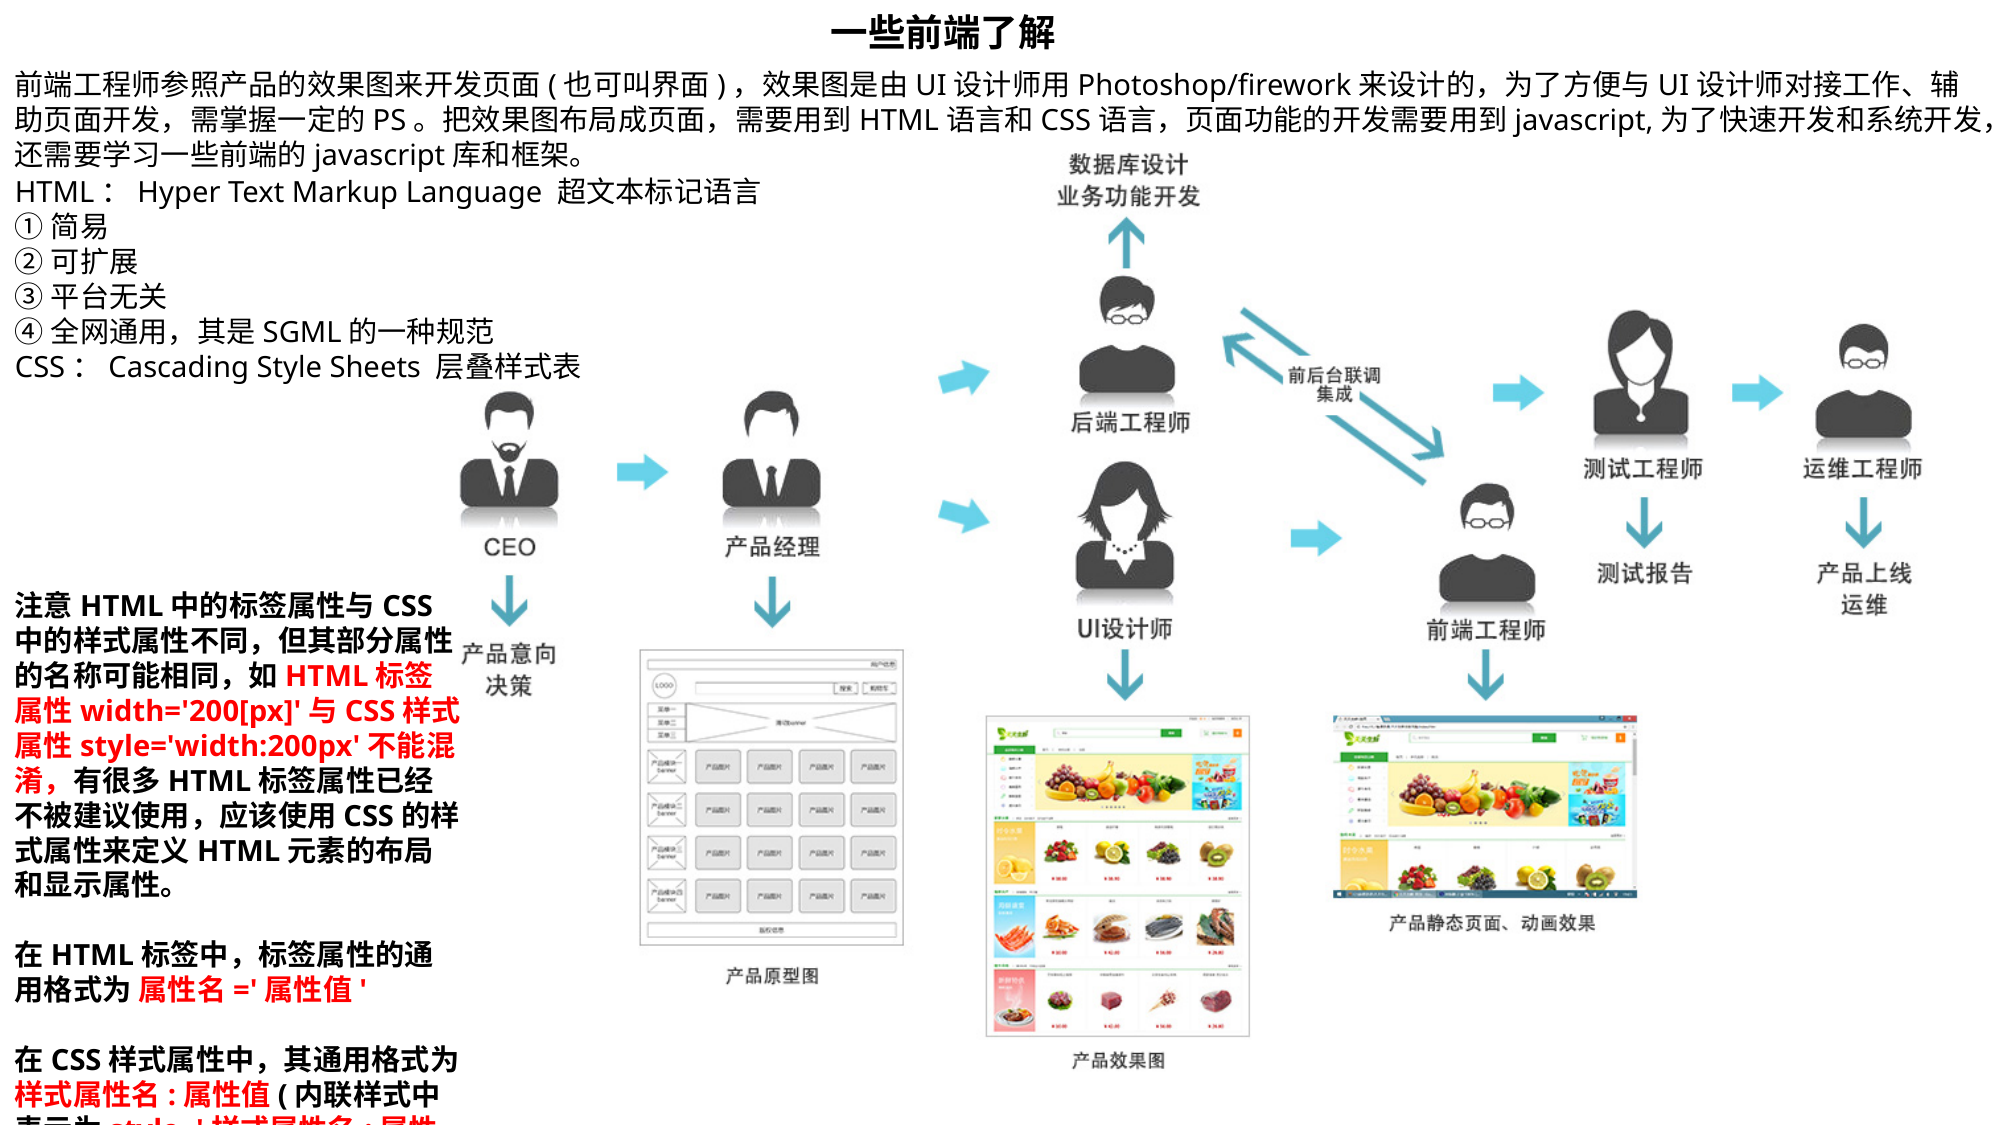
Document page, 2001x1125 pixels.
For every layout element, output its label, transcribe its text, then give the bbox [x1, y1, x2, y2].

text_box 前端工程师参照产品的效果图来开发页面(也可叫界面)，效果图是由UI设计师用Photoshop/firework来设计的，为了方便与UI设计师对接工作、辅助页面开发，需掌握一定的PS。把效果图布局成页面，需要用到HTML语言和CSS语言，页面功能的开发需要用到javascript,为了快速开发和系统开发，还需要学习一些前端的javascript库和框架。 [0, 59, 2000, 179]
text_box 一些前端了解 [815, 1, 1071, 59]
picture [427, 119, 1953, 1098]
text_box HTML：Hyper Text Markup Language 超文本标记语言 ①简易 ②可扩展 ③平台无关 ④全网通用，其是SGML的一种规范 CSS：Cascading Style Sheets 层叠样式表 [0, 165, 427, 391]
text_box 注意HTML中的标签属性与CSS中的样式属性不同，但其部分属性的名称可能相同，如HTML标签属性width='200[px]'与CSS样式属性style='width:200px'不能混淆，有很多HTML标签属性已经不被建议使用，应该使用CSS的样式属性来定义HTML元素的布局和显示属性。 在HTML标签中，标签属性的通用格式为 属性名='属性值' 在CSS样式属性中，其通用格式为 样式属性名:属性值(内联样式中表示为style='样式属性名:属性值') [0, 579, 478, 1125]
